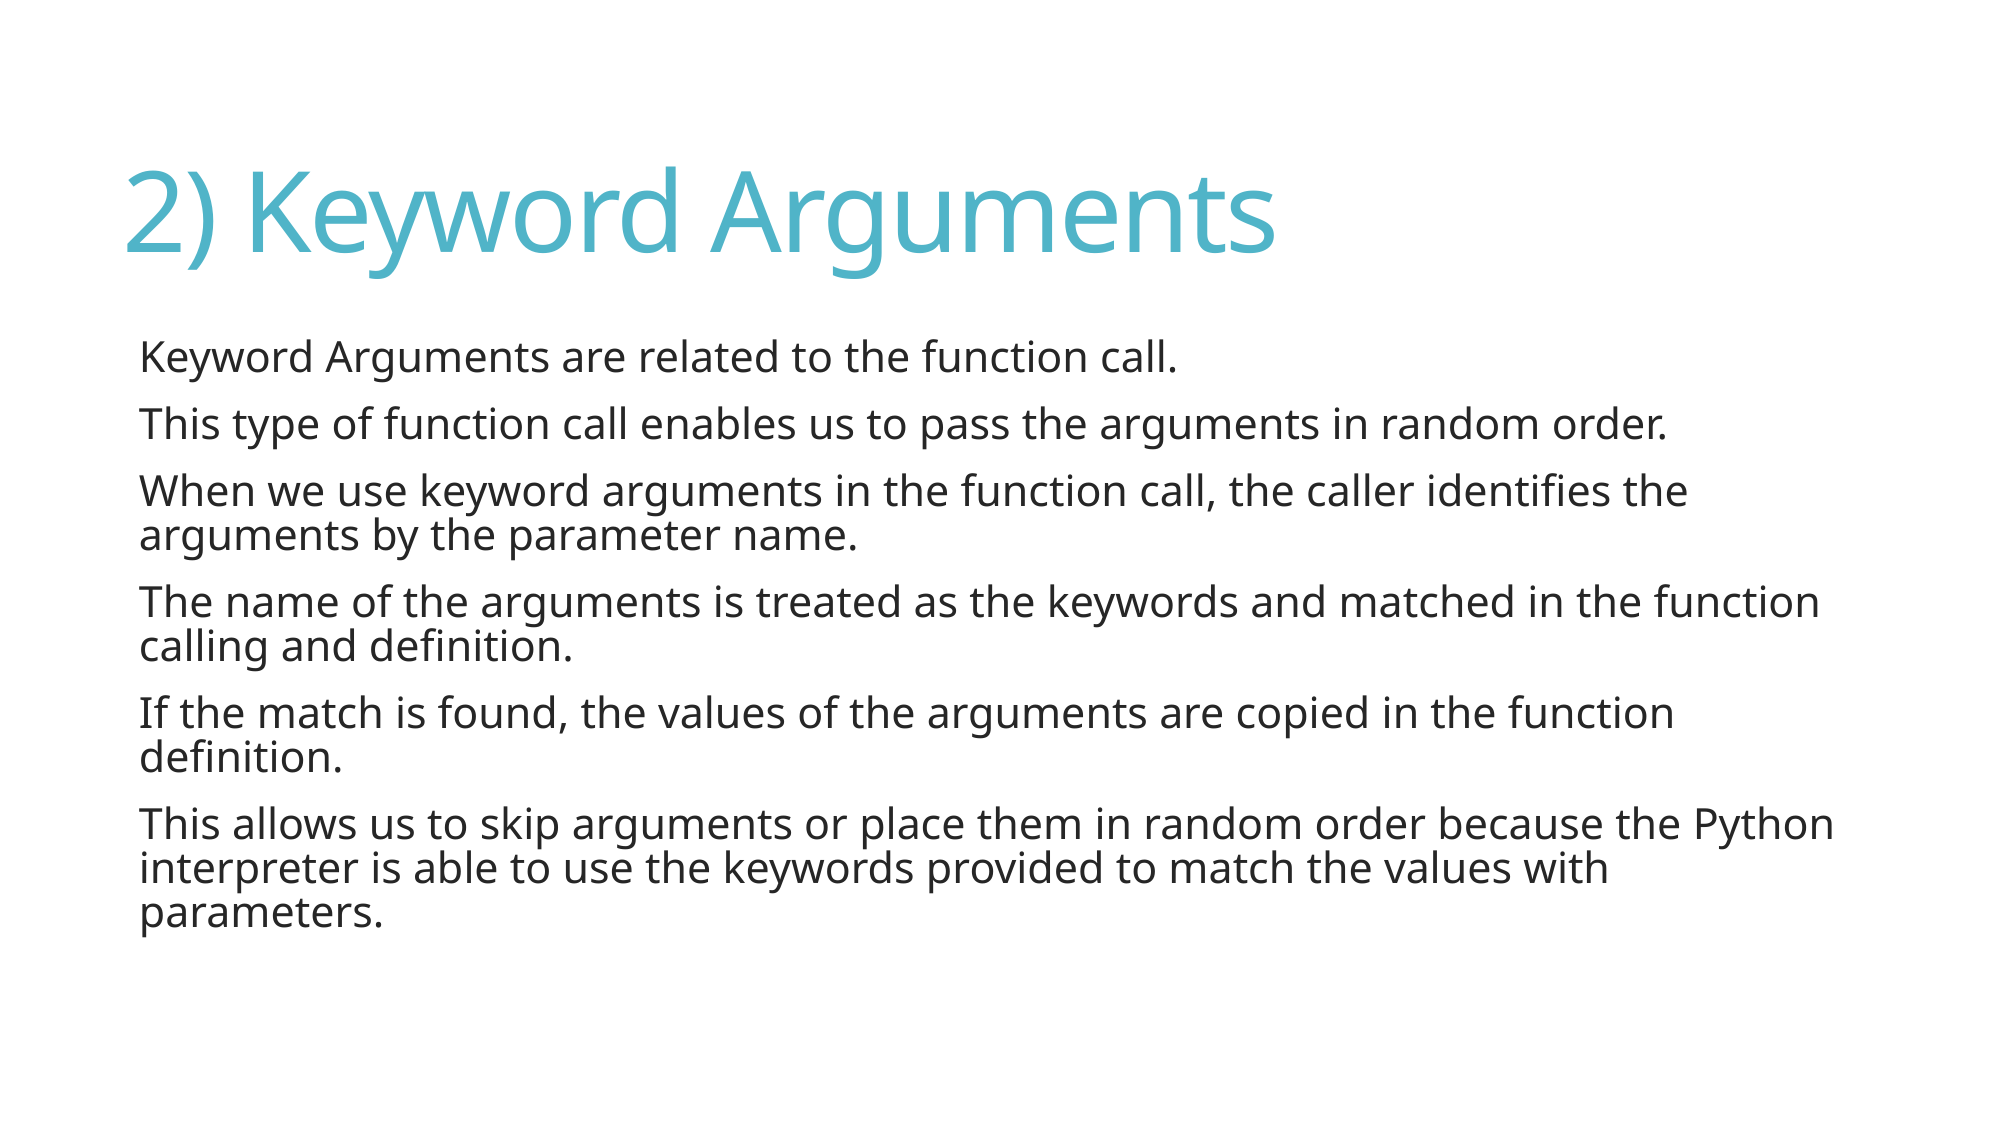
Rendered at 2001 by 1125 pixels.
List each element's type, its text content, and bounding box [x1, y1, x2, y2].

list Keyword Arguments are related to the function call. This type of function call enables us to pass the arguments in random order. When we use keyword arguments in the function call, the caller identifies the arguments by the parameter name. The name of the arguments is treated as the keywords and matched in the function calling and definition. If the match is found, the values of the arguments are copied in the function definition. This allows us to skip arguments or place them in random order because the Python interpreter is able to use the keywords provided to match the values with parameters. [111, 329, 1876, 948]
title 2) Keyword Arguments [107, 81, 1875, 354]
